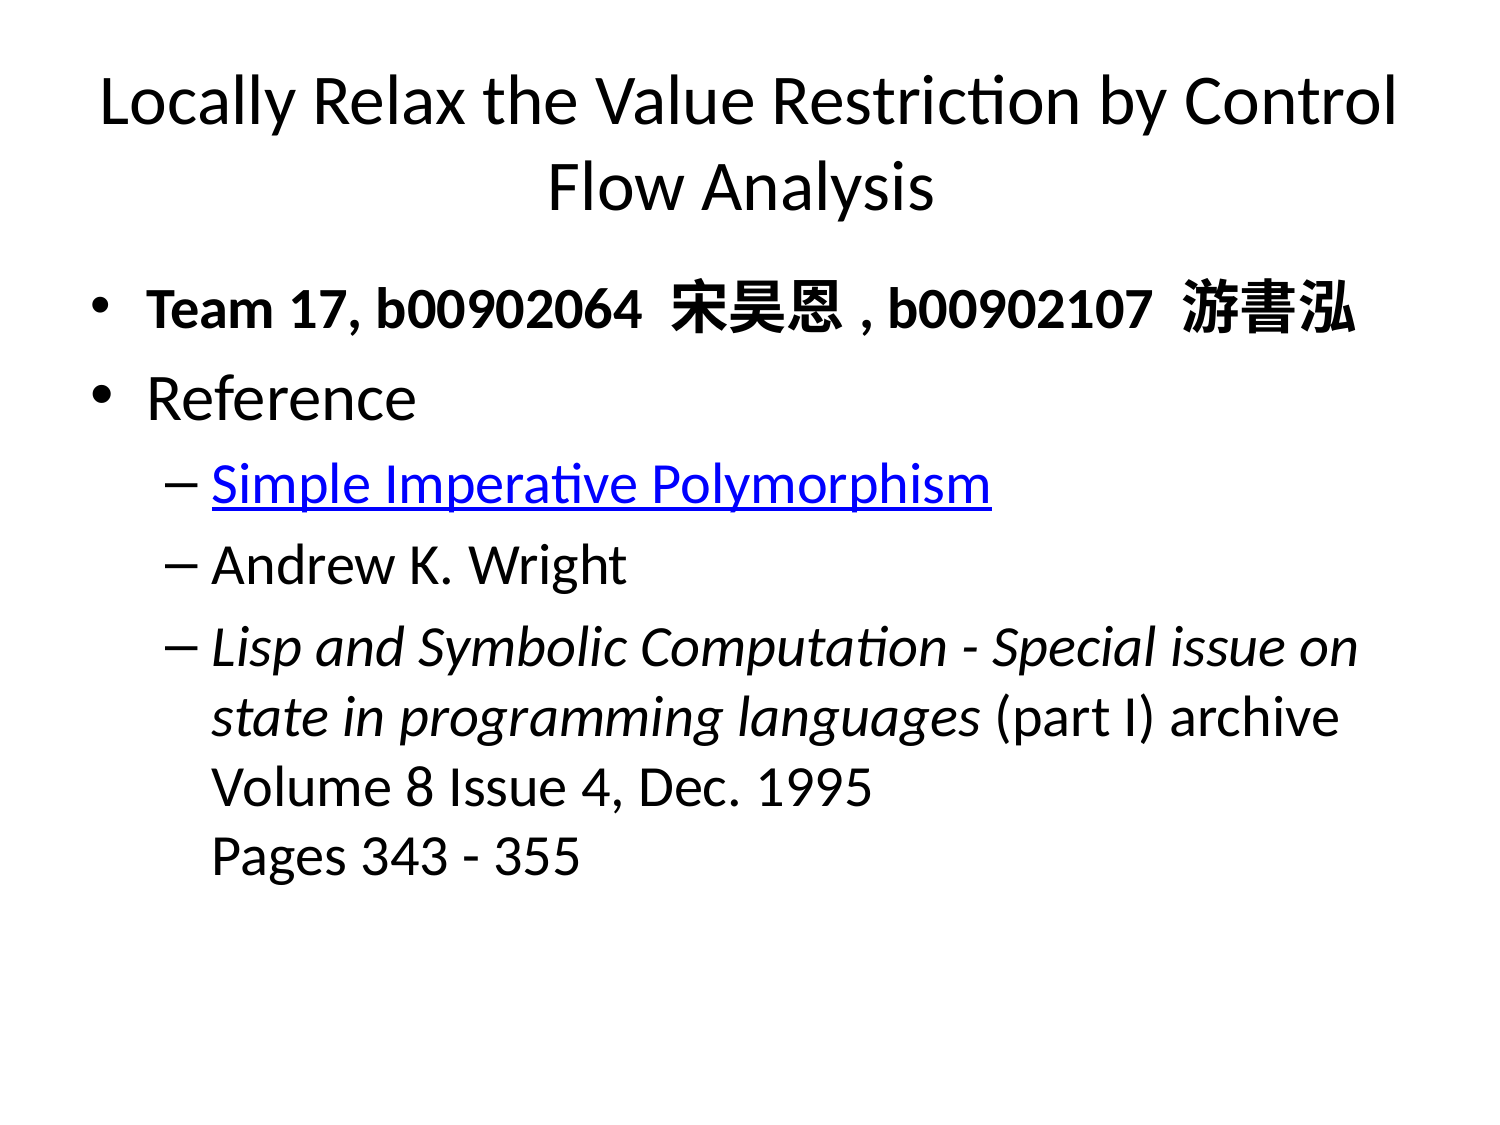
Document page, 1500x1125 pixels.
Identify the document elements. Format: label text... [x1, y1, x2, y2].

list Team 17, b00902064 宋昊恩, b00902107 游書泓 Reference Simple Imperative Polymorphism Andrew K. Wright Lisp and Symbolic Computation - Special issue on state in programming languages (part I) archive Volume 8 Issue 4, Dec. 1995 Pages 343 - 355 [75, 262, 1425, 1005]
title Locally Relax the Value Restriction by Control Flow Analysis [75, 45, 1425, 233]
